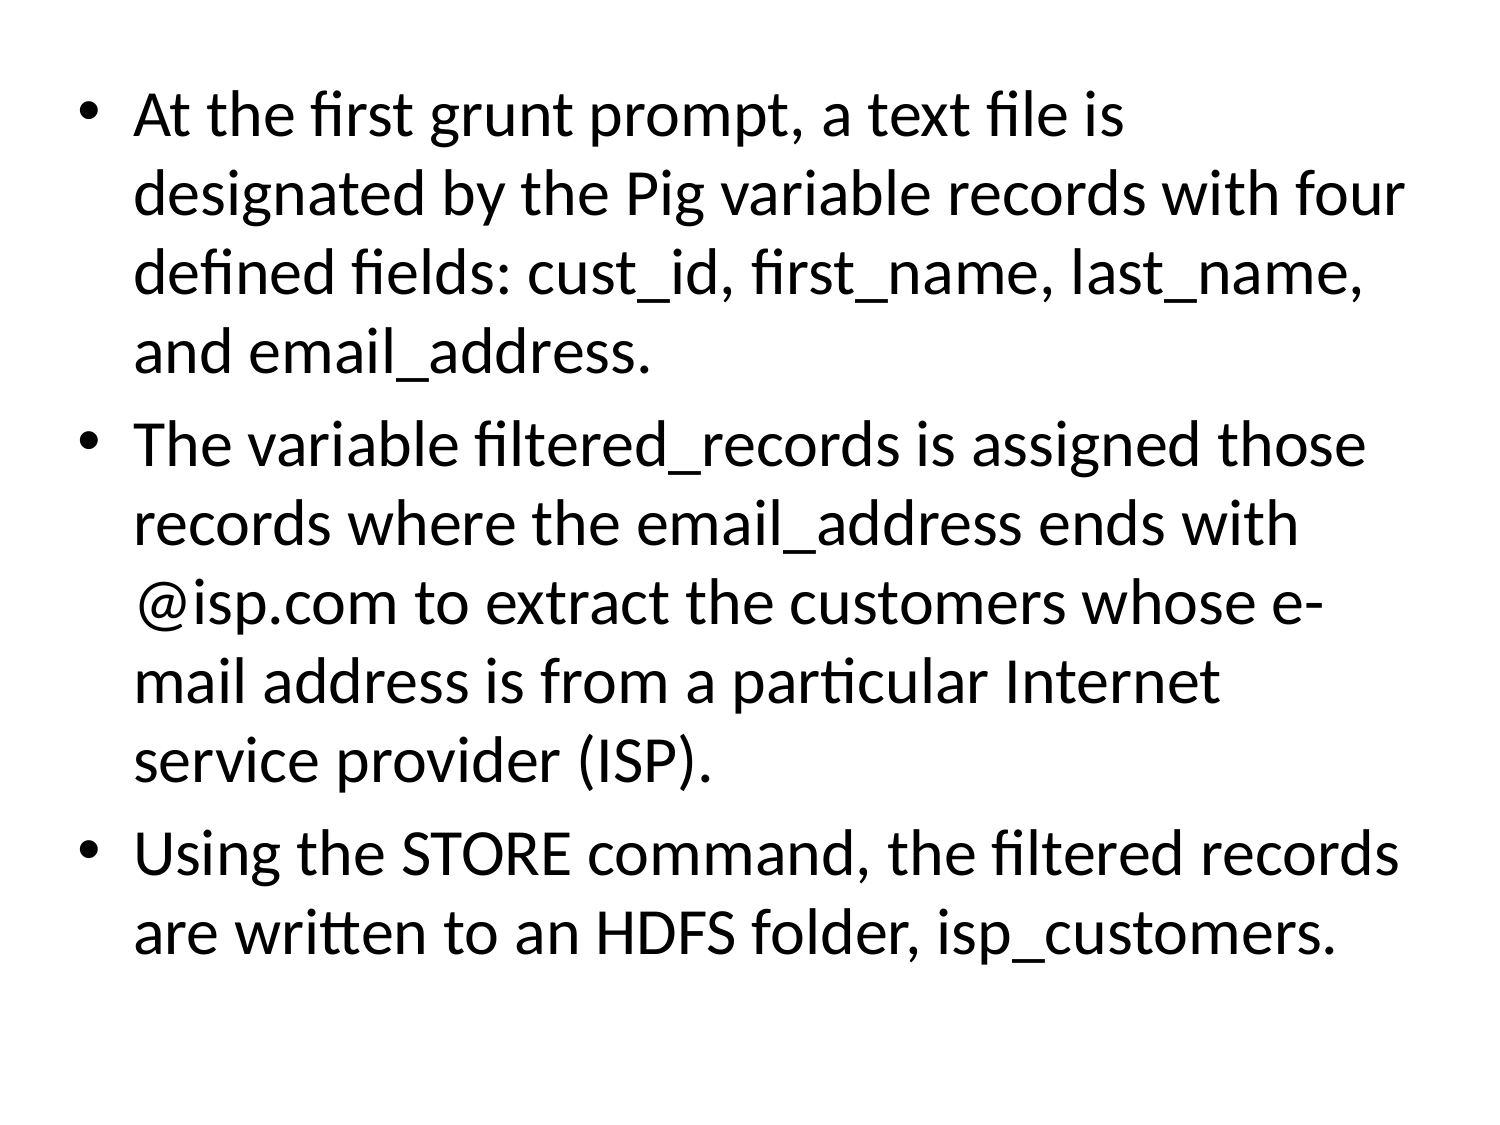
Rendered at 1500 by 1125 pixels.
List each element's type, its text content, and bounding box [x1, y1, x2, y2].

list At the first grunt prompt, a text file is designated by the Pig variable records with four defined fields: cust_id, first_name, last_name, and email_address. The variable filtered_records is assigned those records where the email_address ends with @isp.com to extract the customers whose e-mail address is from a particular Internet service provider (ISP). Using the STORE command, the filtered records are written to an HDFS folder, isp_customers. [62, 62, 1425, 1063]
